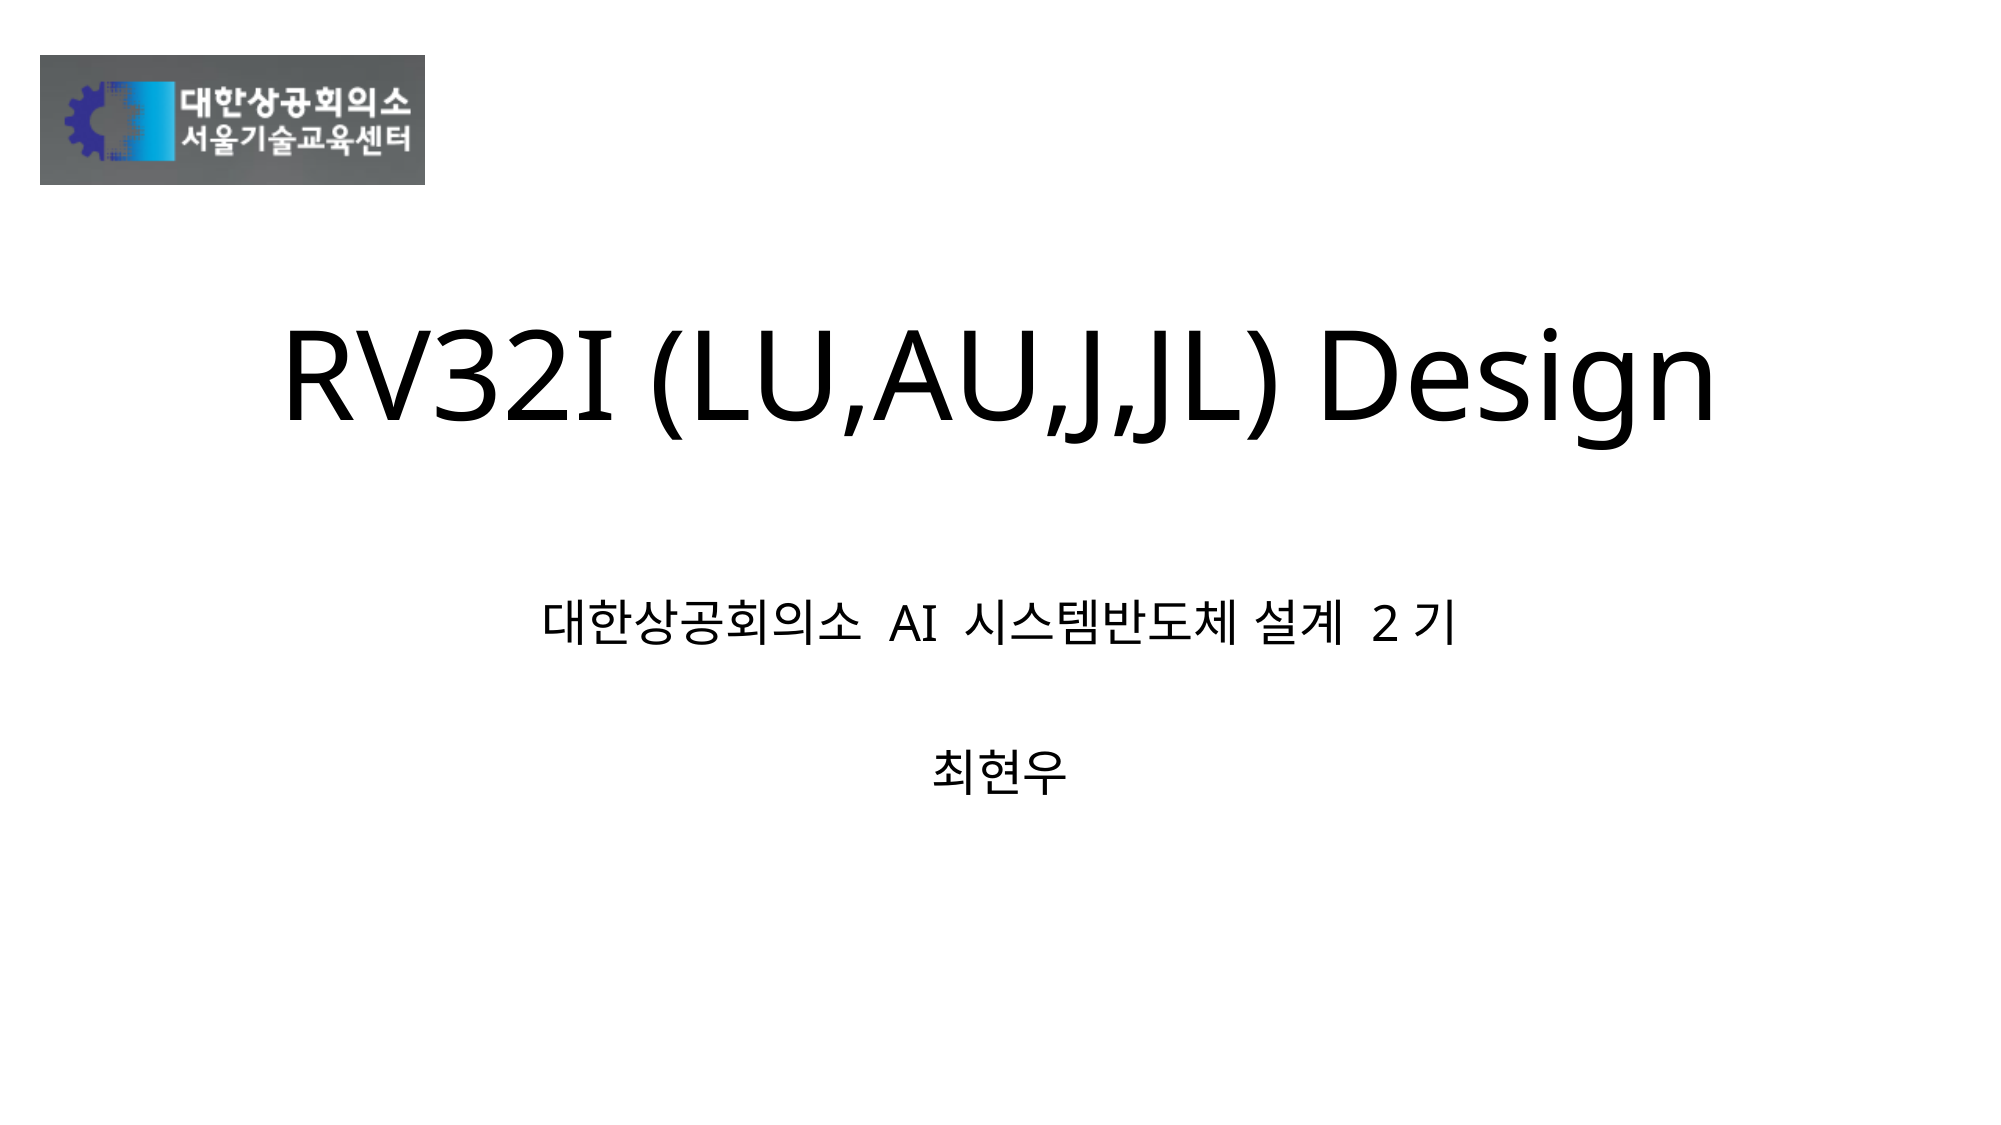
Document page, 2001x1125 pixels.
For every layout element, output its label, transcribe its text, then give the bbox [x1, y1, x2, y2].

title RV32I (LU,AU,J,JL) Design [249, 184, 1750, 576]
subtitle 대한상공회의소 AI 시스템반도체 설계 2기 최현우 [249, 590, 1750, 863]
picture [39, 55, 426, 185]
